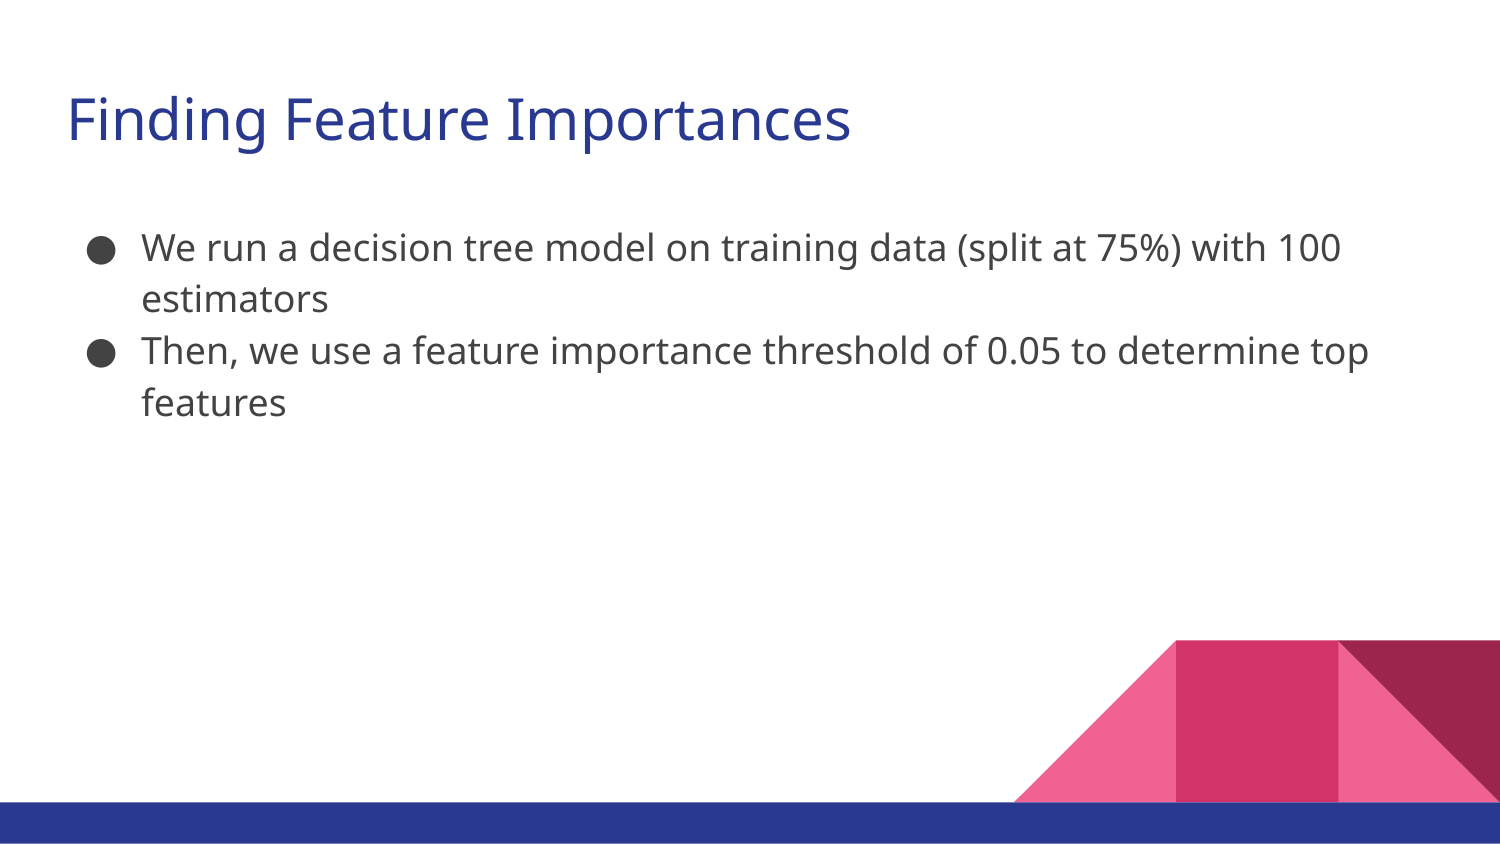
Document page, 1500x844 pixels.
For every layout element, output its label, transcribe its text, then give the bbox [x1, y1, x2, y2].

list We run a decision tree model on training data (split at 75%) with 100 estimators Then, we use a feature importance threshold of 0.05 to determine top features [51, 201, 1449, 750]
title Finding Feature Importances [51, 67, 1449, 167]
